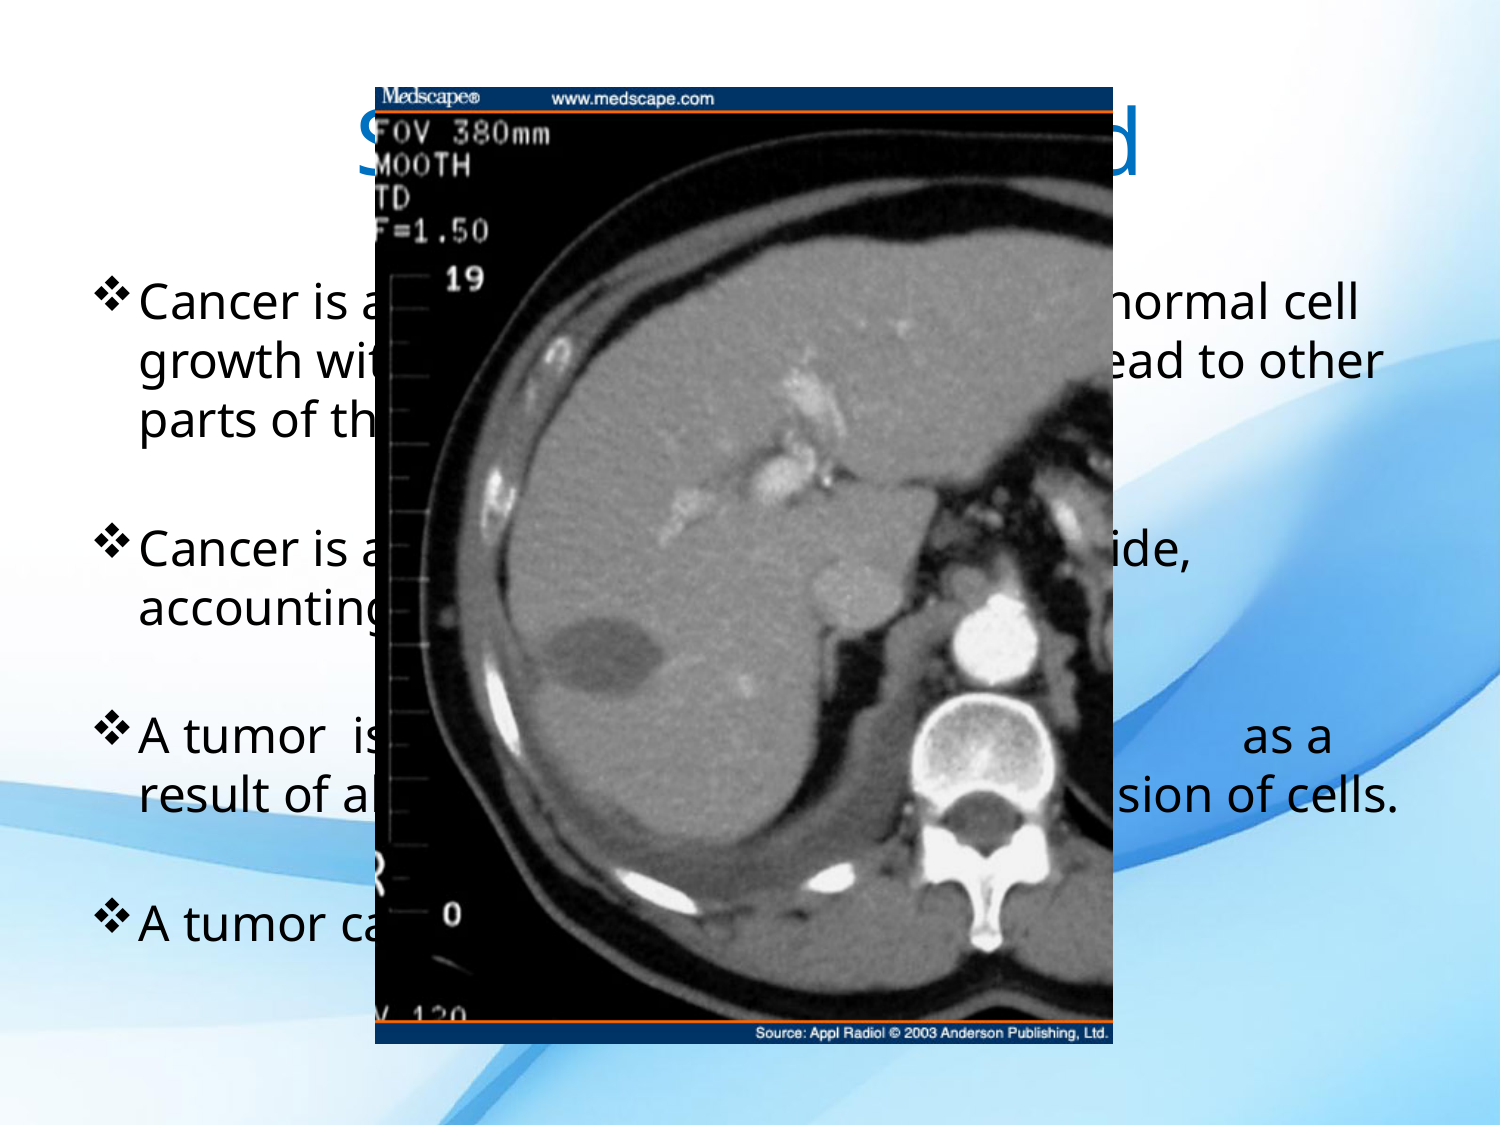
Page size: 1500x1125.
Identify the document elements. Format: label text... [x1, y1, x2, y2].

list Cancer is a group of diseases involving abnormal cell growth with the potential to invade or spread to other parts of the body. Cancer is a leading cause of death worldwide, accounting for 8.2 million deaths in 2012 A tumor is an abnormal mass of tissue as a result of abnormal growth or division of cells. A tumor can be cancerous or not. [1116, 262, 1425, 1005]
picture [0, 0, 1500, 1125]
list Cancer is a group of diseases involving abnormal cell growth with the potential to invade or spread to other parts of the body. Cancer is a leading cause of death worldwide, accounting for 8.2 million deaths in 2012 A tumor is an abnormal mass of tissue as a result of abnormal growth or division of cells. A tumor can be cancerous or not. [75, 262, 365, 1005]
title Some Background [75, 45, 1425, 233]
